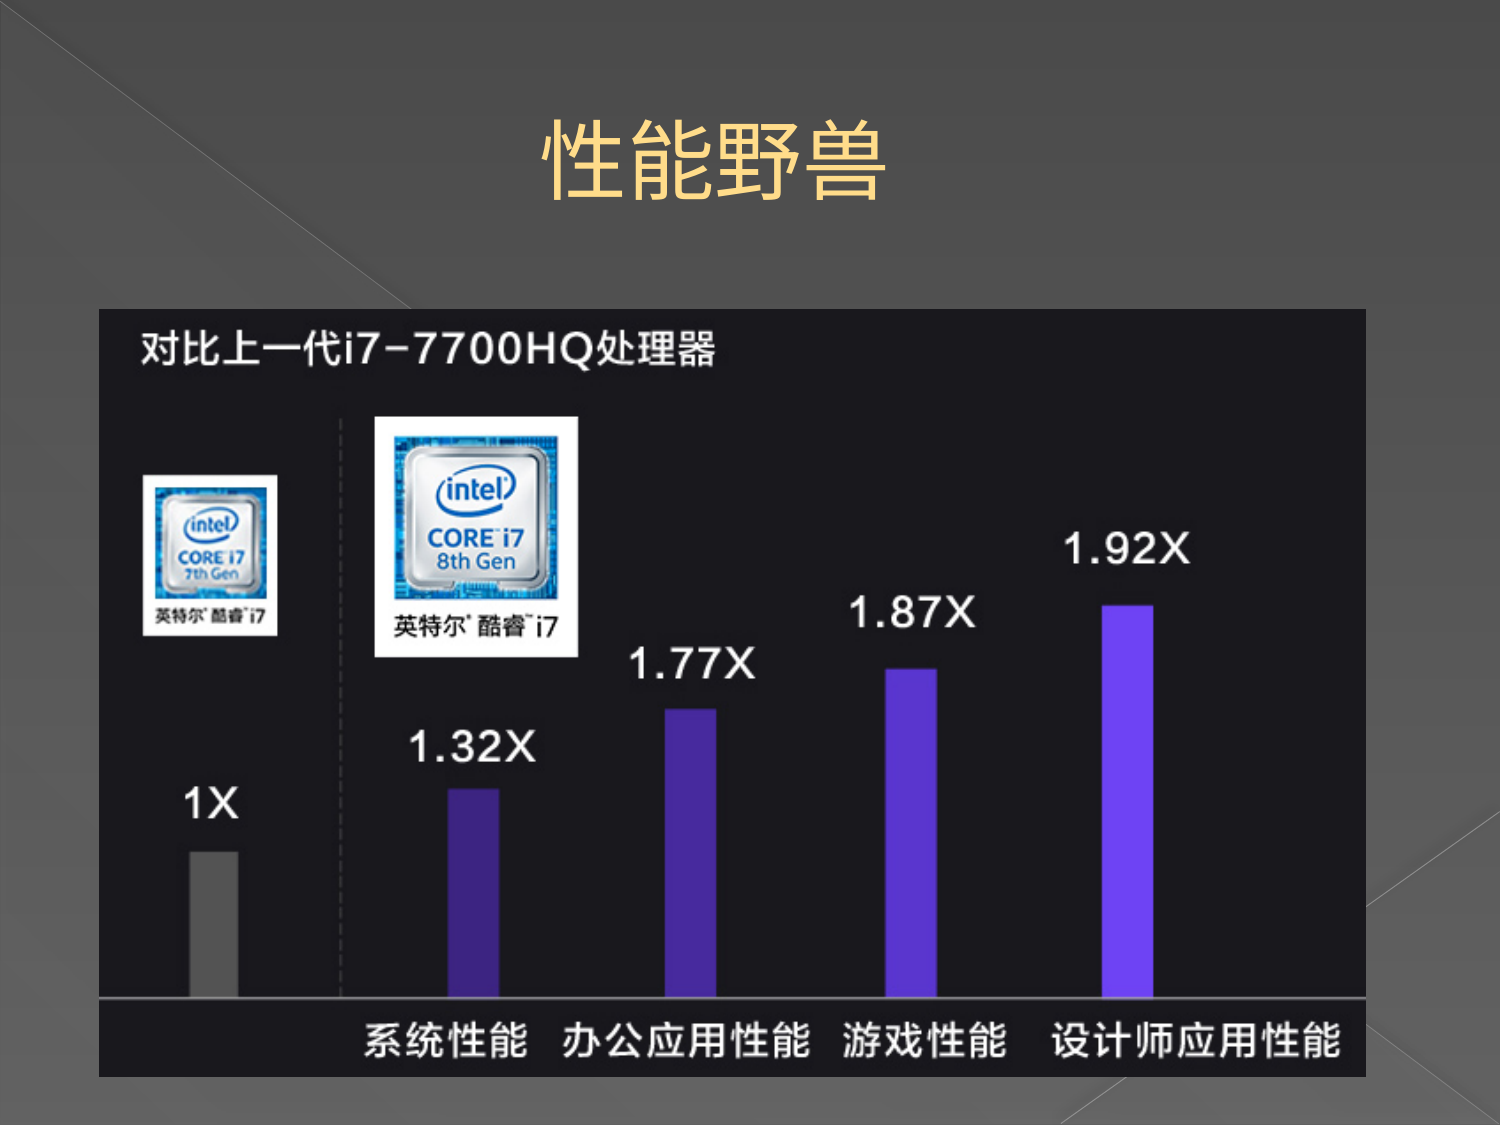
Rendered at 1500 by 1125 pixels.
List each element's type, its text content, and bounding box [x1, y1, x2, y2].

title 性能野兽 [0, 43, 1350, 274]
picture [99, 308, 1366, 1078]
